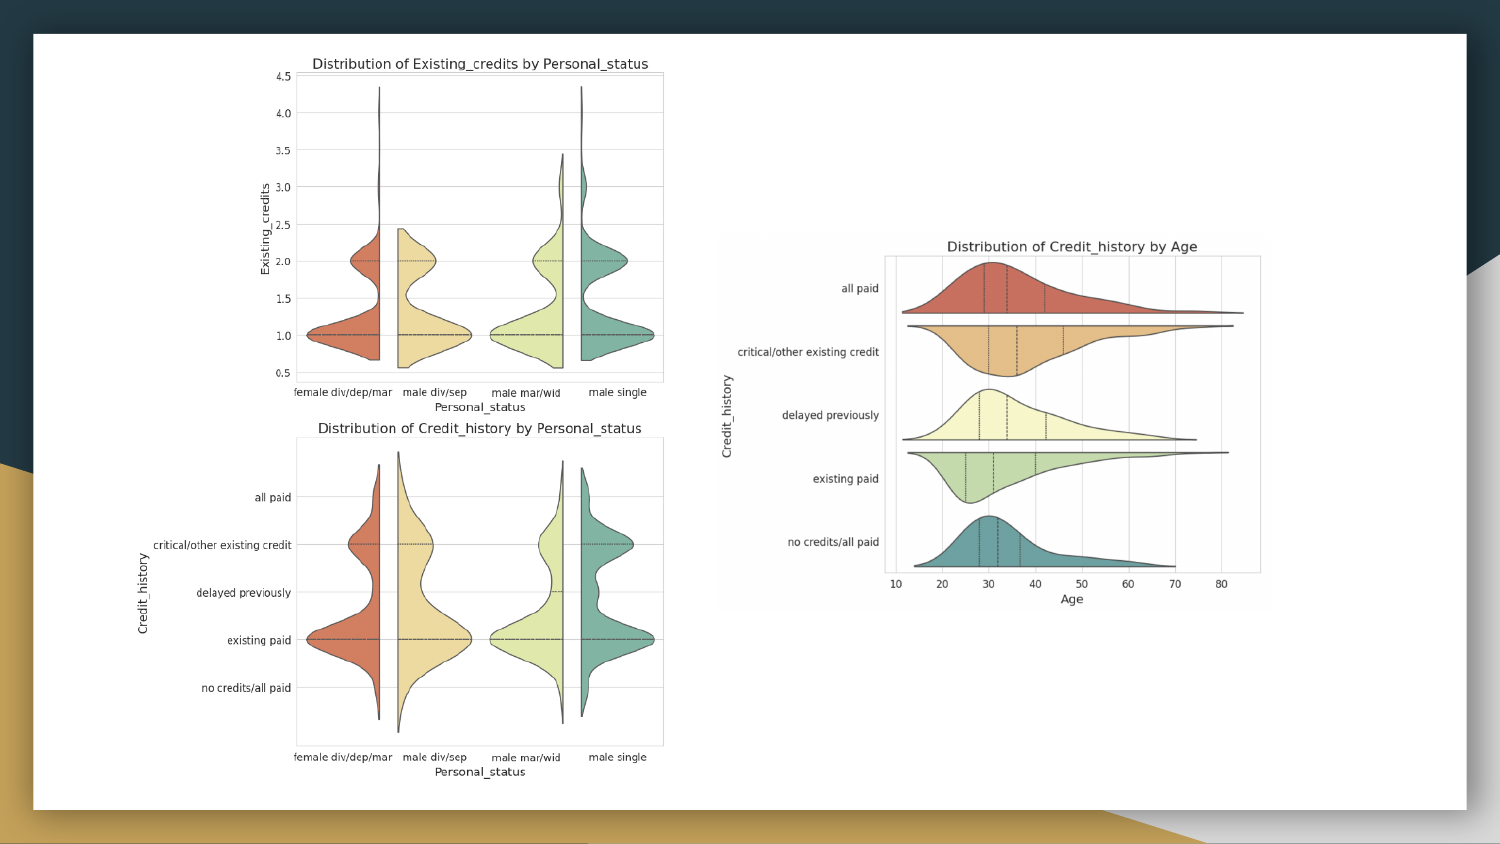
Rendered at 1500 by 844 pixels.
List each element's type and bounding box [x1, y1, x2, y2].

picture [132, 53, 670, 790]
picture [717, 233, 1270, 611]
